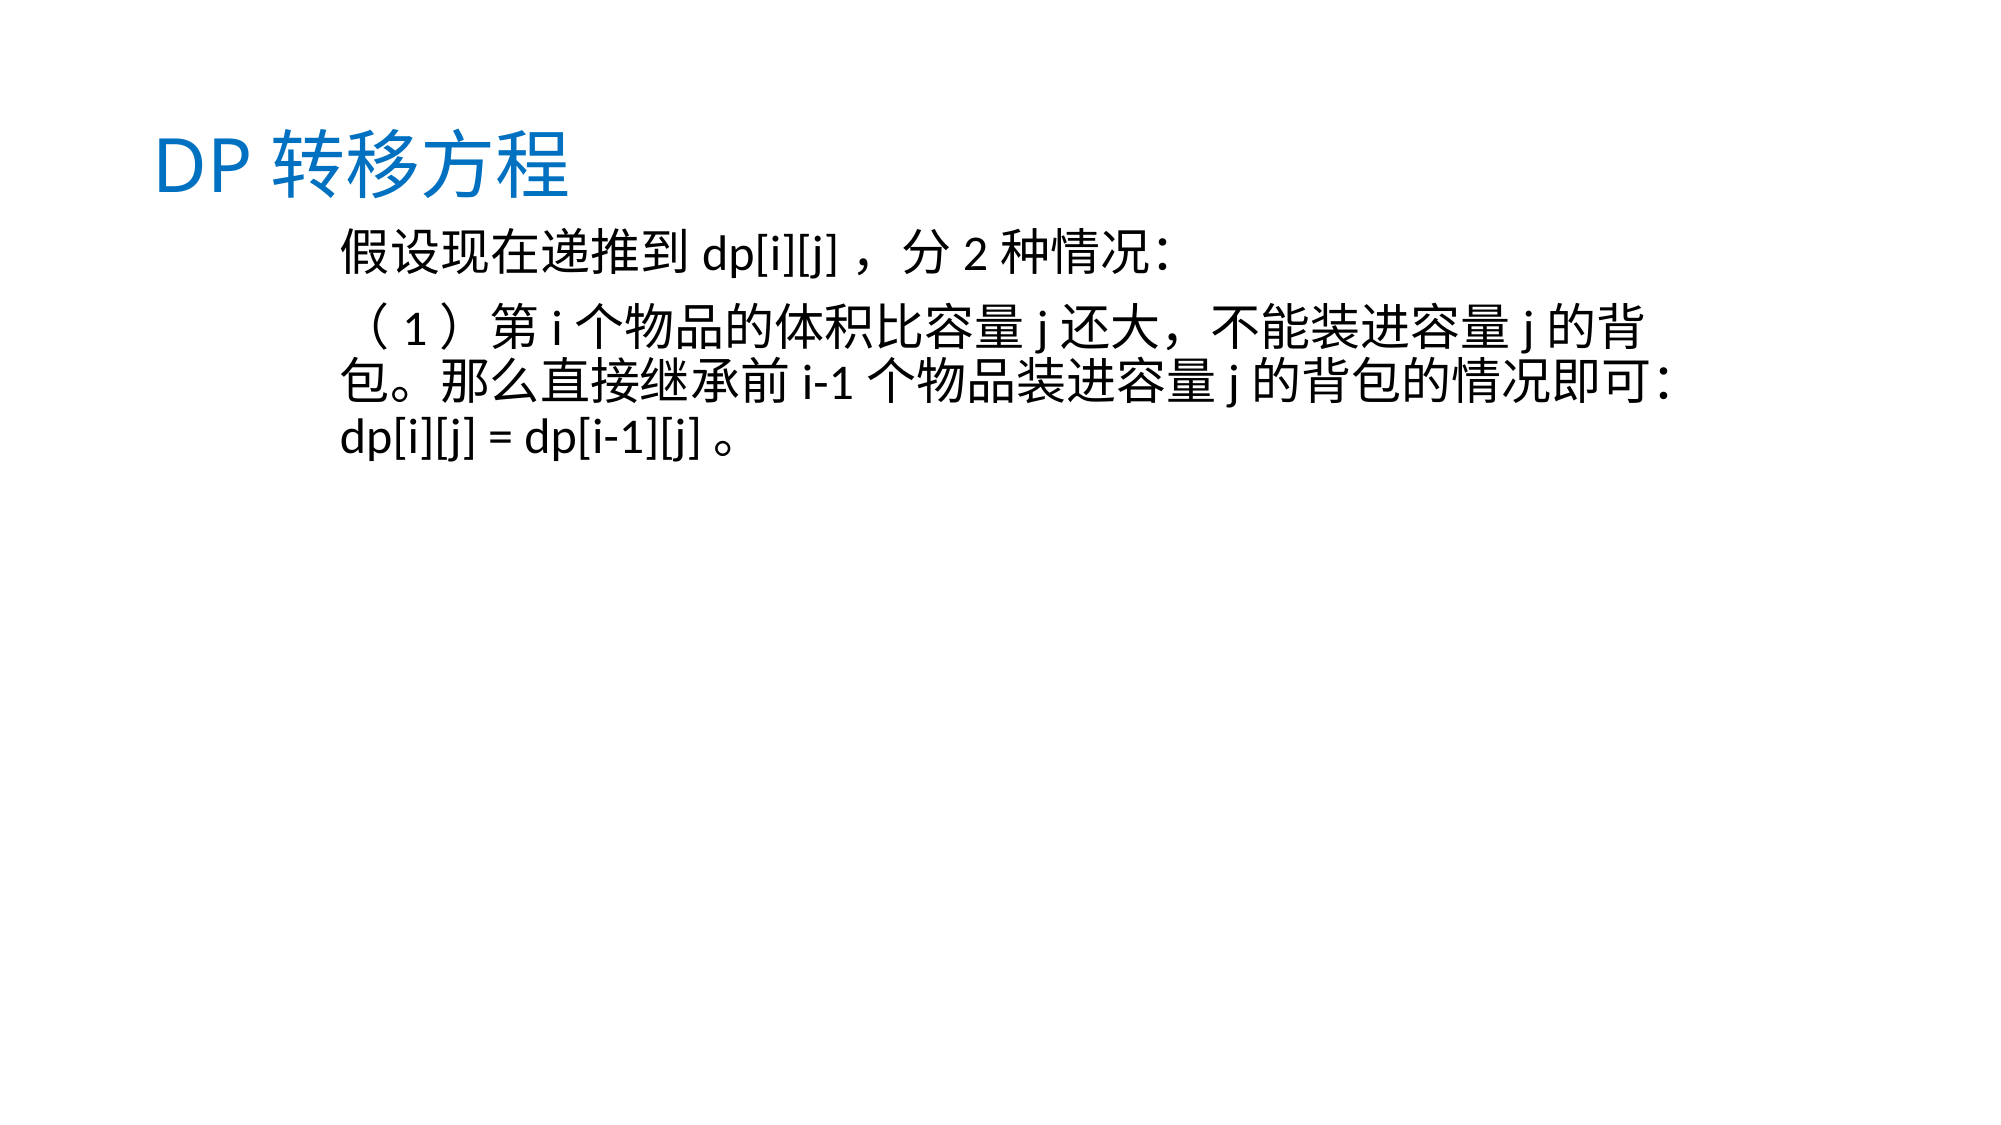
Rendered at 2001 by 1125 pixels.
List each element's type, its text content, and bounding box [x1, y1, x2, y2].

list 假设现在递推到dp[i][j]，分2种情况： （1）第i个物品的体积比容量j还大，不能装进容量j的背包。那么直接继承前i-1个物品装进容量j的背包的情况即可：dp[i][j] = dp[i-1][j]。 [324, 219, 1675, 963]
title DP转移方程 [137, 59, 1863, 278]
